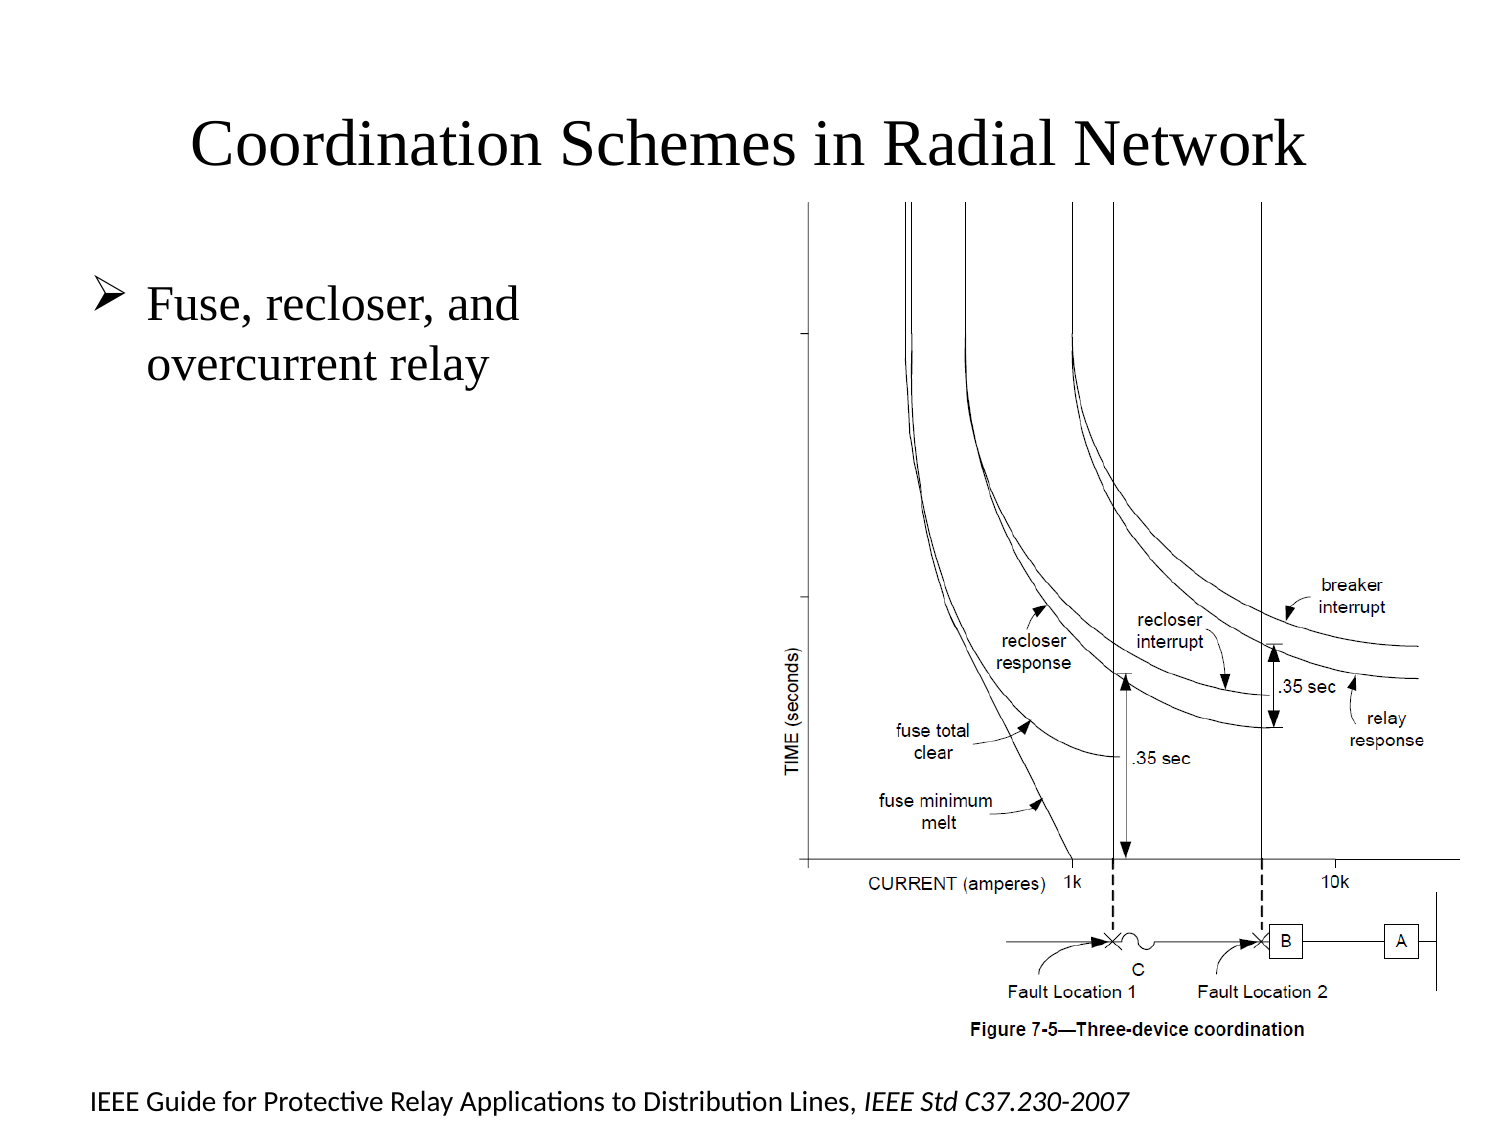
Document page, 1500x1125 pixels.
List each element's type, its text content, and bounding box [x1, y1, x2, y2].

picture [762, 174, 1468, 1059]
list Fuse, recloser, and overcurrent relay [75, 262, 738, 1005]
title Coordination Schemes in Radial Network [75, 45, 1425, 233]
text_box IEEE Guide for Protective Relay Applications to Distribution Lines, IEEE Std C37.230-2007 [74, 1074, 1413, 1125]
